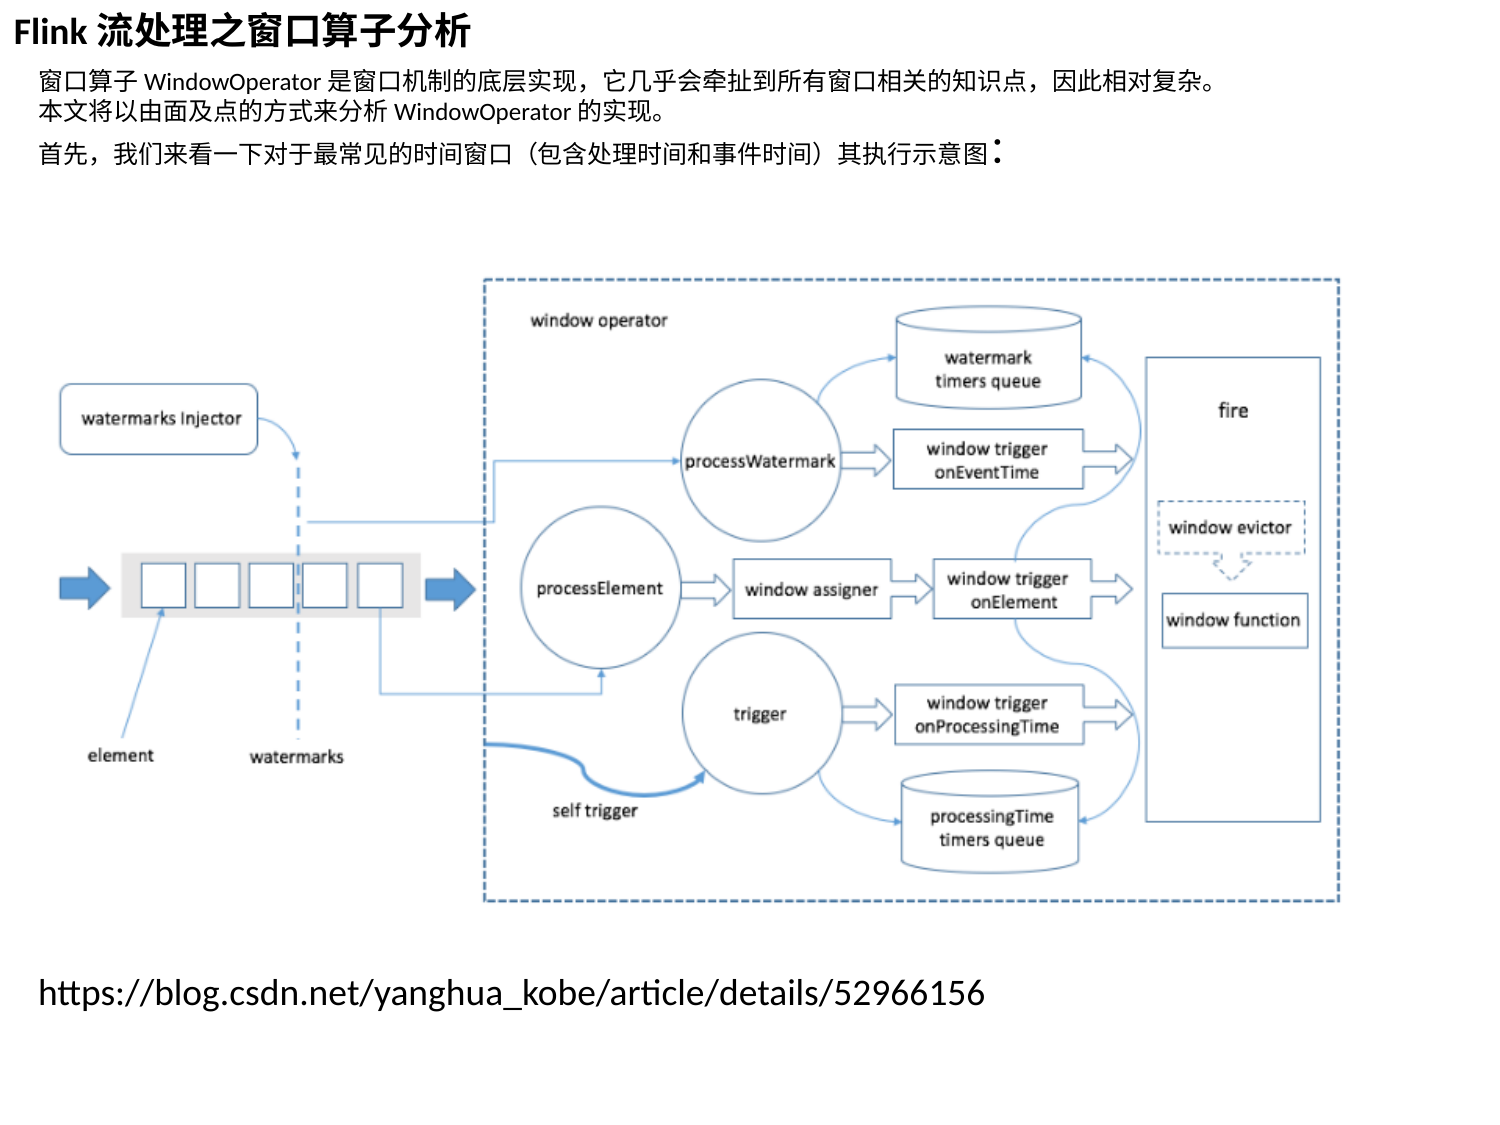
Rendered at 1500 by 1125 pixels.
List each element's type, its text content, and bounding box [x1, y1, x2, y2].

picture [34, 198, 1373, 937]
text_box Flink流处理之窗口算子分析 [0, 0, 487, 60]
text_box https://blog.csdn.net/yanghua_kobe/article/details/52966156 [23, 960, 1289, 1021]
text_box 窗口算子WindowOperator是窗口机制的底层实现，它几乎会牵扯到所有窗口相关的知识点，因此相对复杂。 本文将以由面及点的方式来分析WindowOperator的实现。 首先，我们来看一下对于最常见的时间窗口（包含处理时间和事件时间）其执行示意图： [23, 58, 1465, 179]
